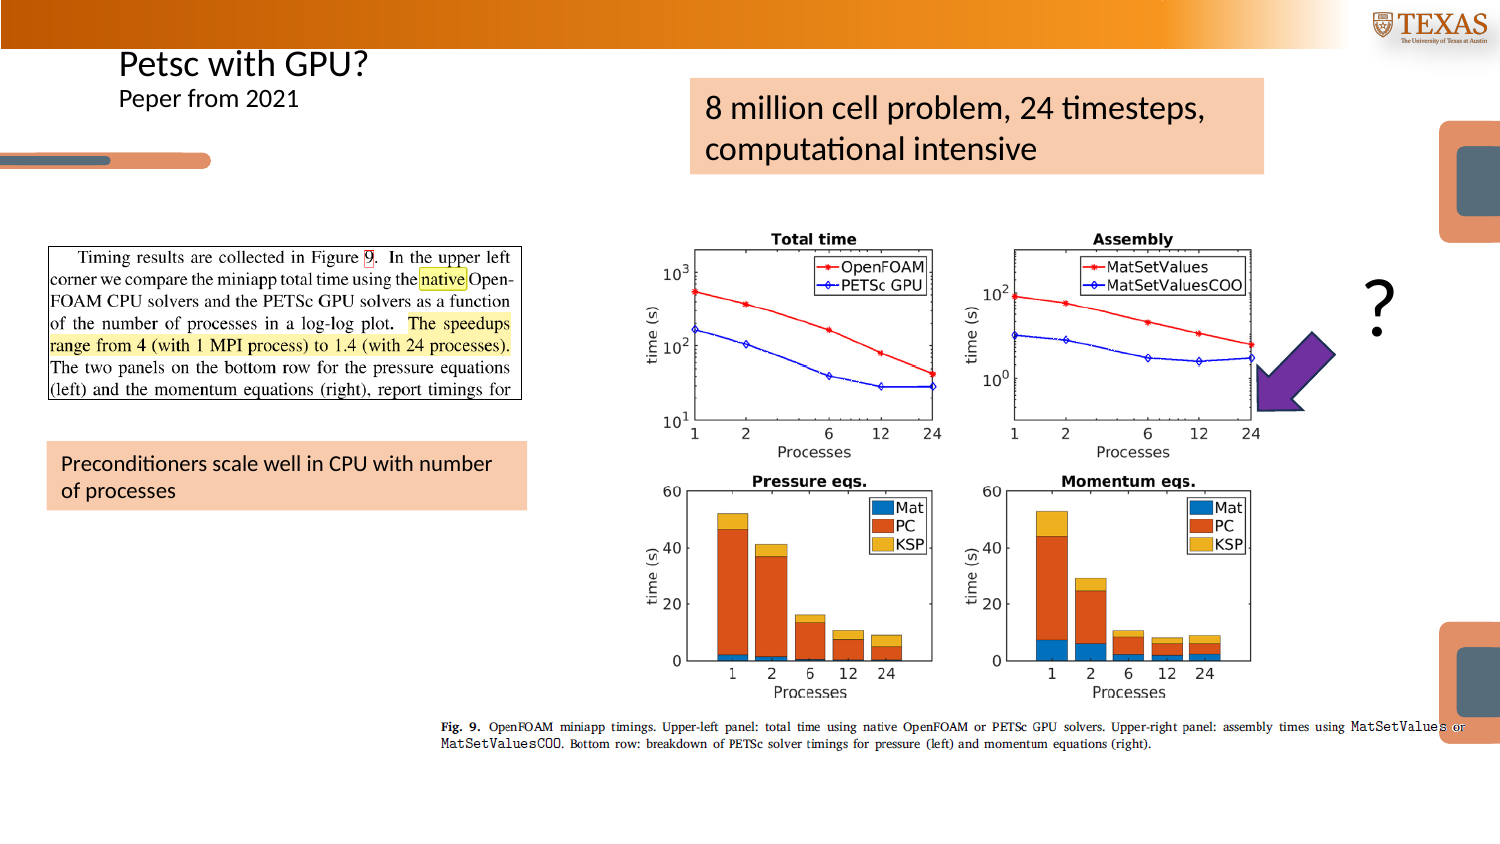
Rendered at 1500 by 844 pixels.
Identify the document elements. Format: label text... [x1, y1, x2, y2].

picture [48, 218, 1485, 757]
title Petsc with GPU? Peper from 2021 [103, 34, 1359, 122]
picture [1348, 0, 1500, 68]
text_box Preconditioners scale well in CPU with number of processes [46, 441, 431, 511]
text_box 8 million cell problem, 24 timesteps, computational intensive [690, 77, 1265, 175]
